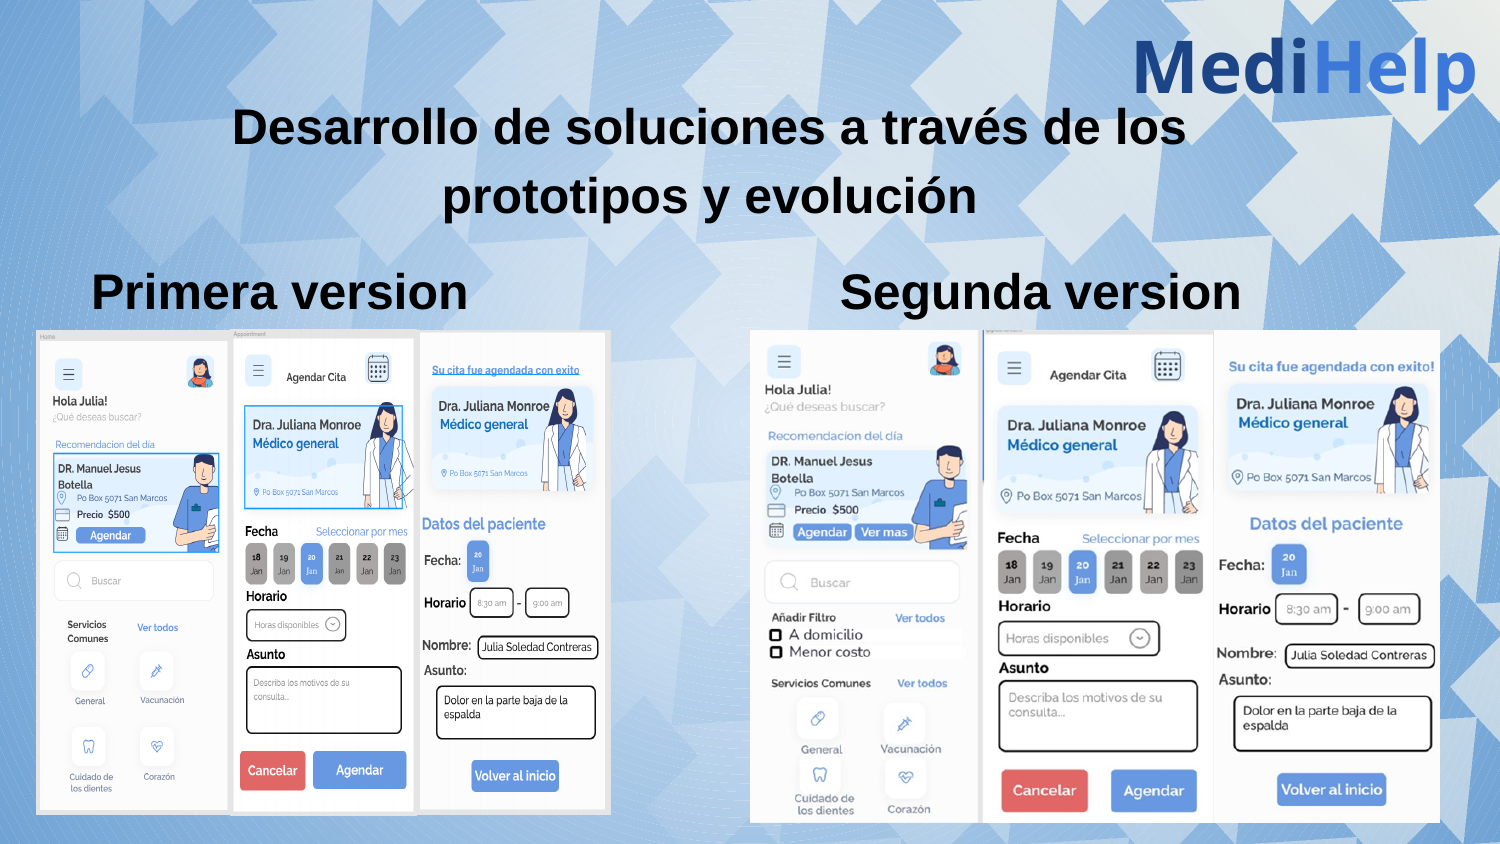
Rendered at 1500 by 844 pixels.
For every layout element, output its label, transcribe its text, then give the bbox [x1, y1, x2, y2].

picture [749, 329, 1441, 823]
list MediHelp [1130, 7, 1500, 107]
title Desarrollo de soluciones a través de los prototipos y evolución [174, 86, 1246, 282]
text_box Primera version [33, 235, 527, 330]
text_box Segunda version [794, 235, 1287, 328]
picture [35, 328, 611, 817]
